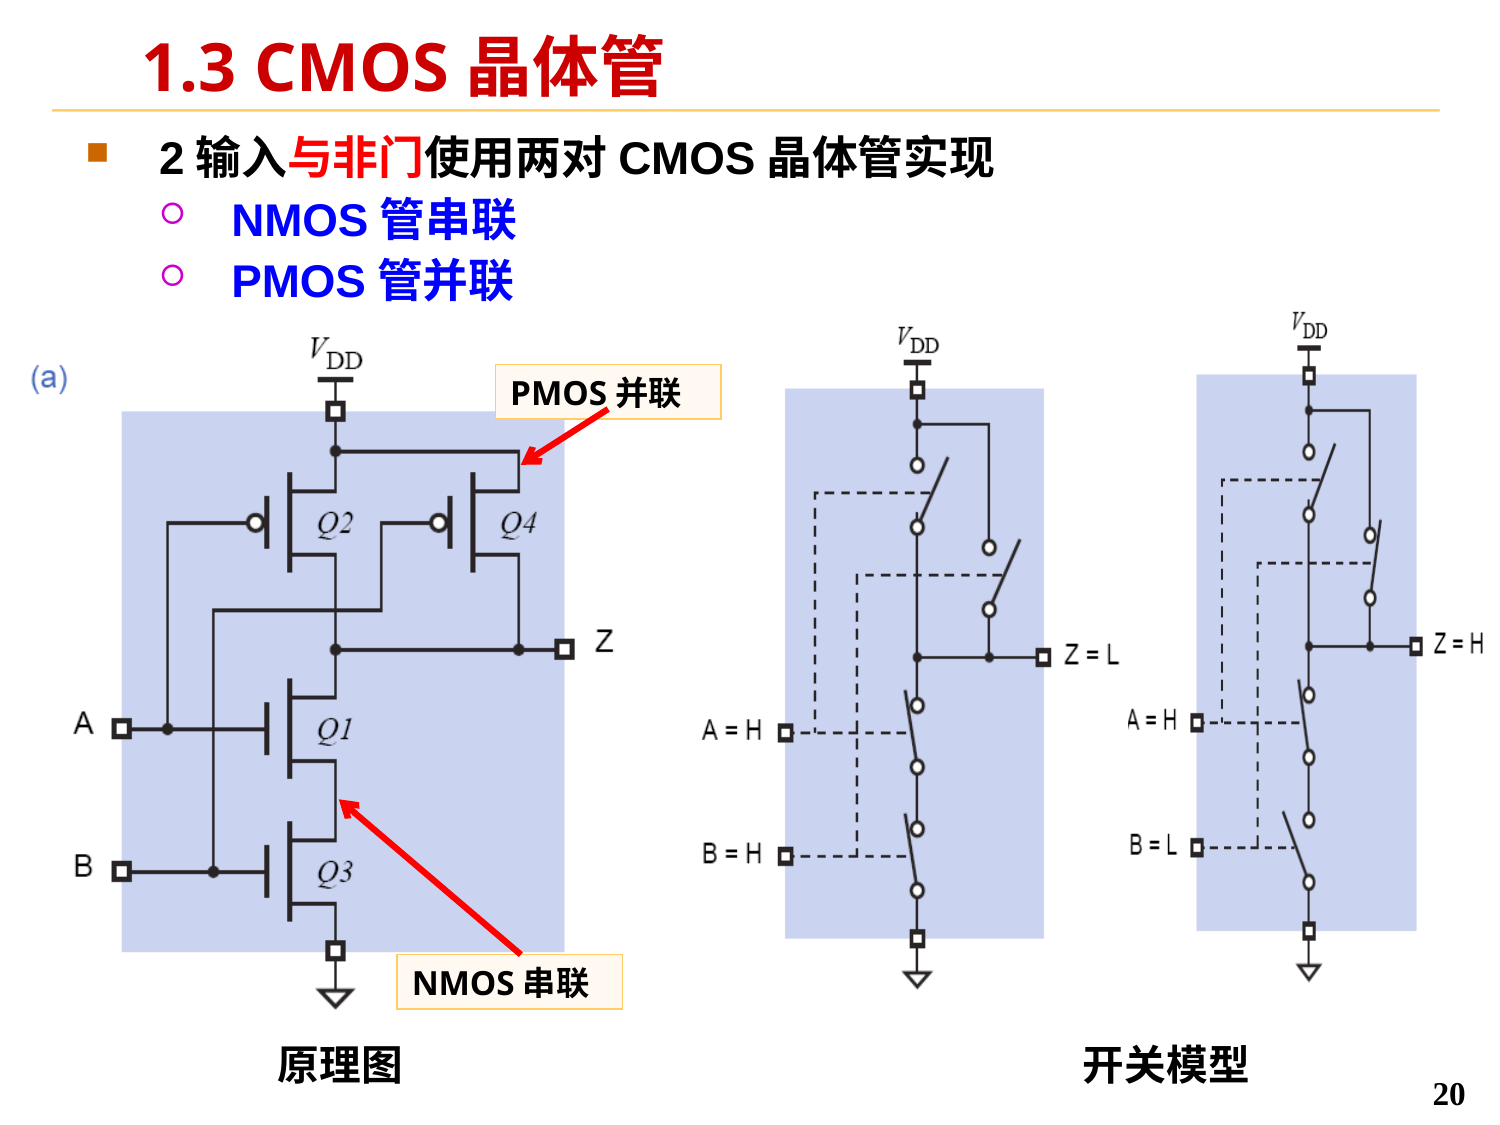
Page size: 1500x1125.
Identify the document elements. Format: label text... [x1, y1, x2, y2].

title 1.3 CMOS晶体管 [131, 31, 1128, 110]
slide_number 20 [1417, 1064, 1500, 1120]
text_box PMOS并联 [629, 364, 683, 420]
text_box 原理图 [263, 1031, 418, 1097]
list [15, 311, 625, 1021]
text_box 开关模型 [1068, 1031, 1265, 1097]
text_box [520, 408, 609, 465]
text_box 2输入与非门使用两对CMOS晶体管实现 NMOS管串联 PMOS管并联 [70, 121, 1361, 344]
picture [688, 283, 1493, 1002]
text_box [338, 798, 522, 955]
